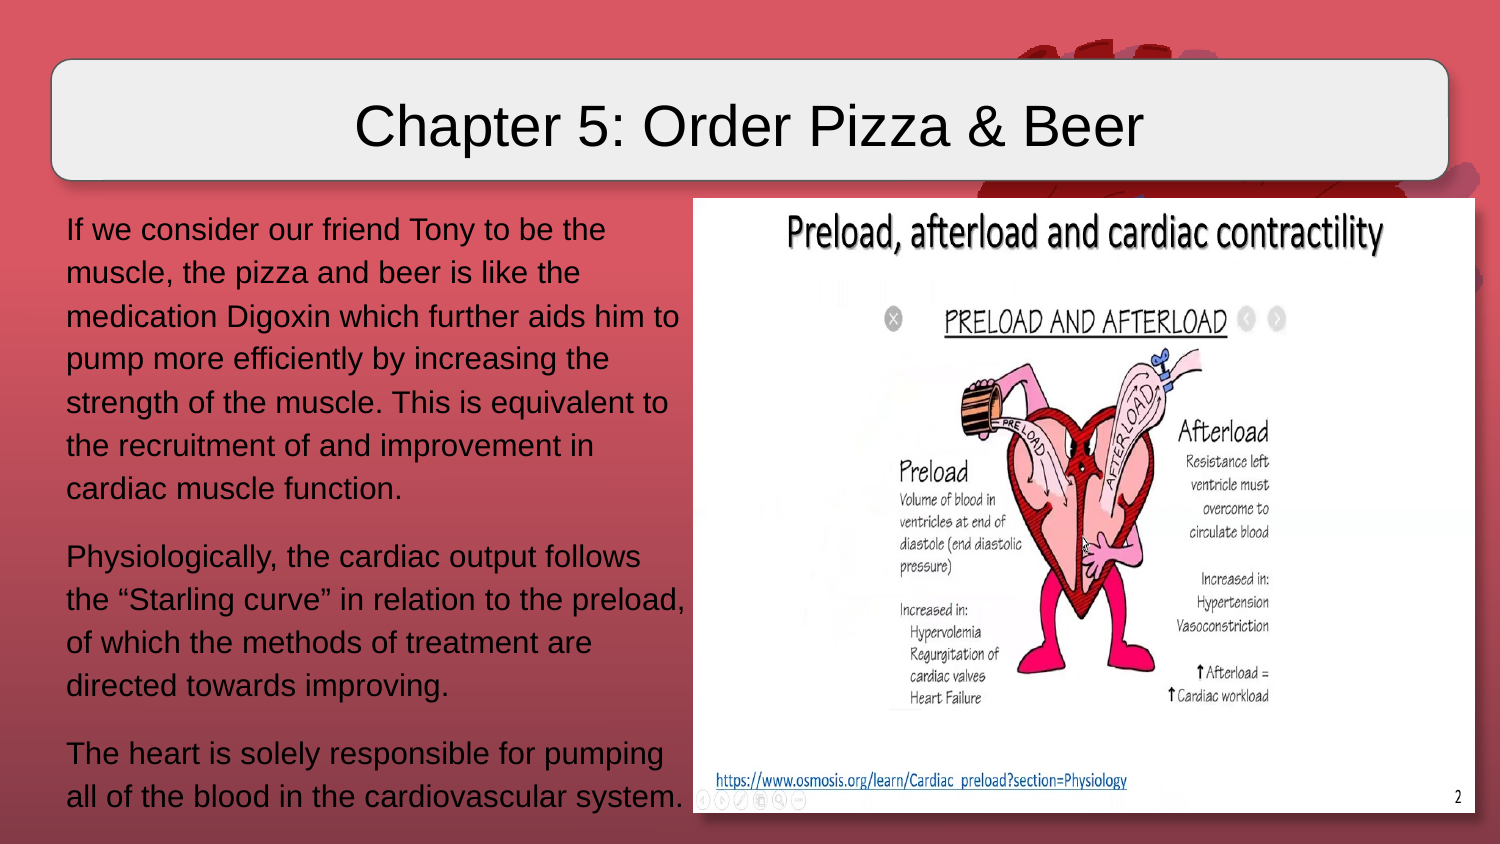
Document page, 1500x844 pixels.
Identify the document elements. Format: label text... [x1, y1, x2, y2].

picture [0, 0, 1500, 844]
title Chapter 5: Order Pizza & Beer [51, 72, 1449, 197]
list If we consider our friend Tony to be the muscle, the pizza and beer is like the medication Digoxin which further aids him to pump more efficiently by increasing the strength of the muscle. This is equivalent to the recruitment of and improvement in cardiac muscle function. Physiologically, the cardiac output follows the “Starling curve” in relation to the preload, of which the methods of treatment are directed towards improving. The heart is solely responsible for pumping all of the blood in the cardiovascular system. [51, 189, 706, 829]
